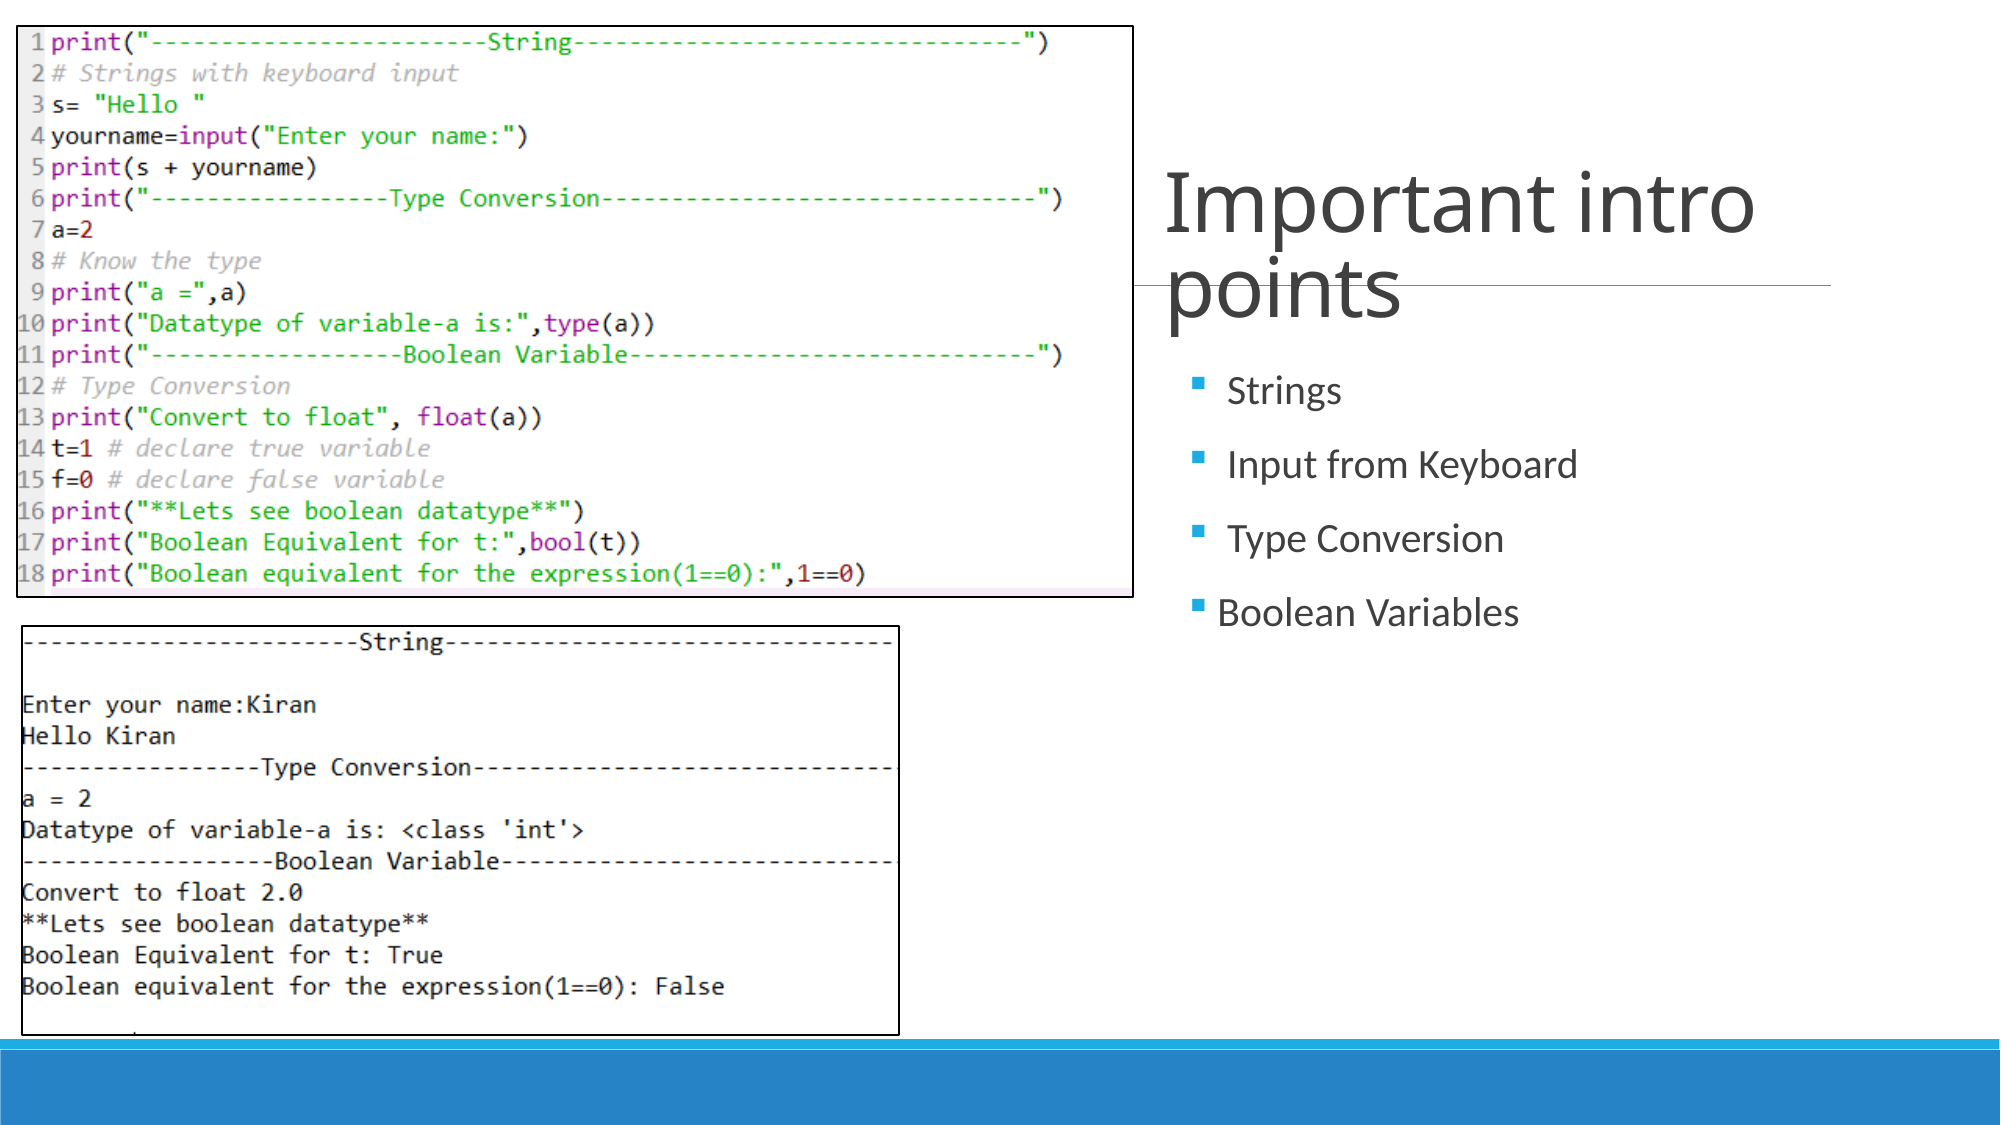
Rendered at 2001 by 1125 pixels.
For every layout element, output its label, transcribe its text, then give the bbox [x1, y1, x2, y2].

title Important intro points [1149, 104, 1895, 343]
list Strings Input from Keyboard Type Conversion Boolean Variables [1188, 360, 1895, 963]
picture [17, 26, 1133, 597]
picture [22, 626, 899, 1035]
